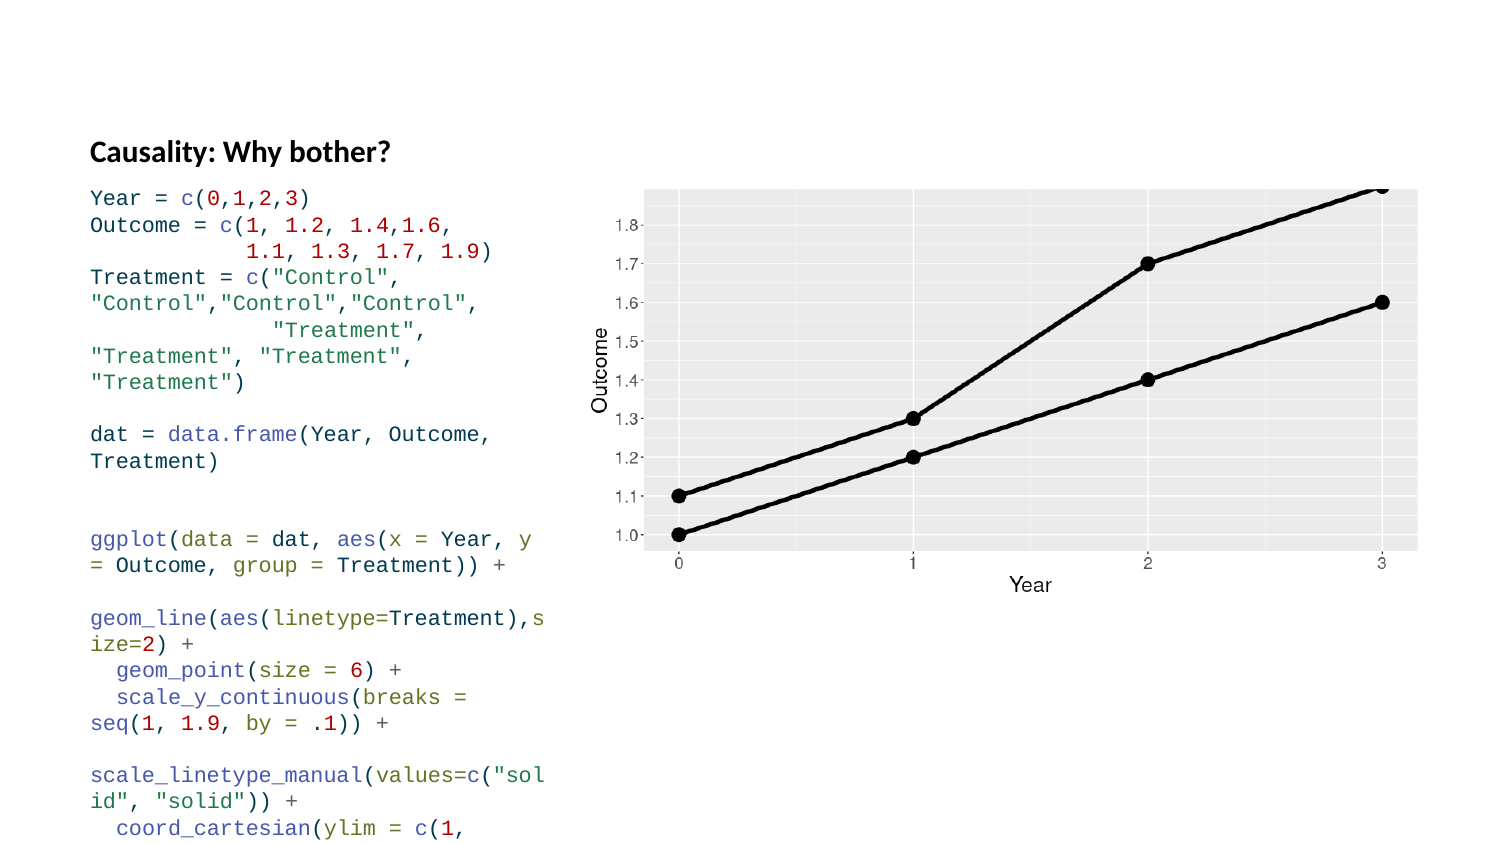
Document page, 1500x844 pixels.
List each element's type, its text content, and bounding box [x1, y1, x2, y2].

list Year = c(0,1,2,3) Outcome = c(1, 1.2, 1.4,1.6, 1.1, 1.3, 1.7, 1.9) Treatment = c("Control", "Control","Control","Control", "Treatment", "Treatment", "Treatment", "Treatment") dat = data.frame(Year, Outcome, Treatment) ggplot(data = dat, aes(x = Year, y = Outcome, group = Treatment)) + geom_line(aes(linetype=Treatment),size=2) + geom_point(size = 6) + scale_y_continuous(breaks = seq(1, 1.9, by = .1)) + scale_linetype_manual(values=c("solid", "solid")) + coord_cartesian(ylim = c(1, 1.85), clip = "on") + theme(legend.position = "none", text = element_text(size=20)) [75, 176, 569, 754]
picture [585, 183, 1424, 603]
title Causality: Why bother? [75, 33, 569, 176]
